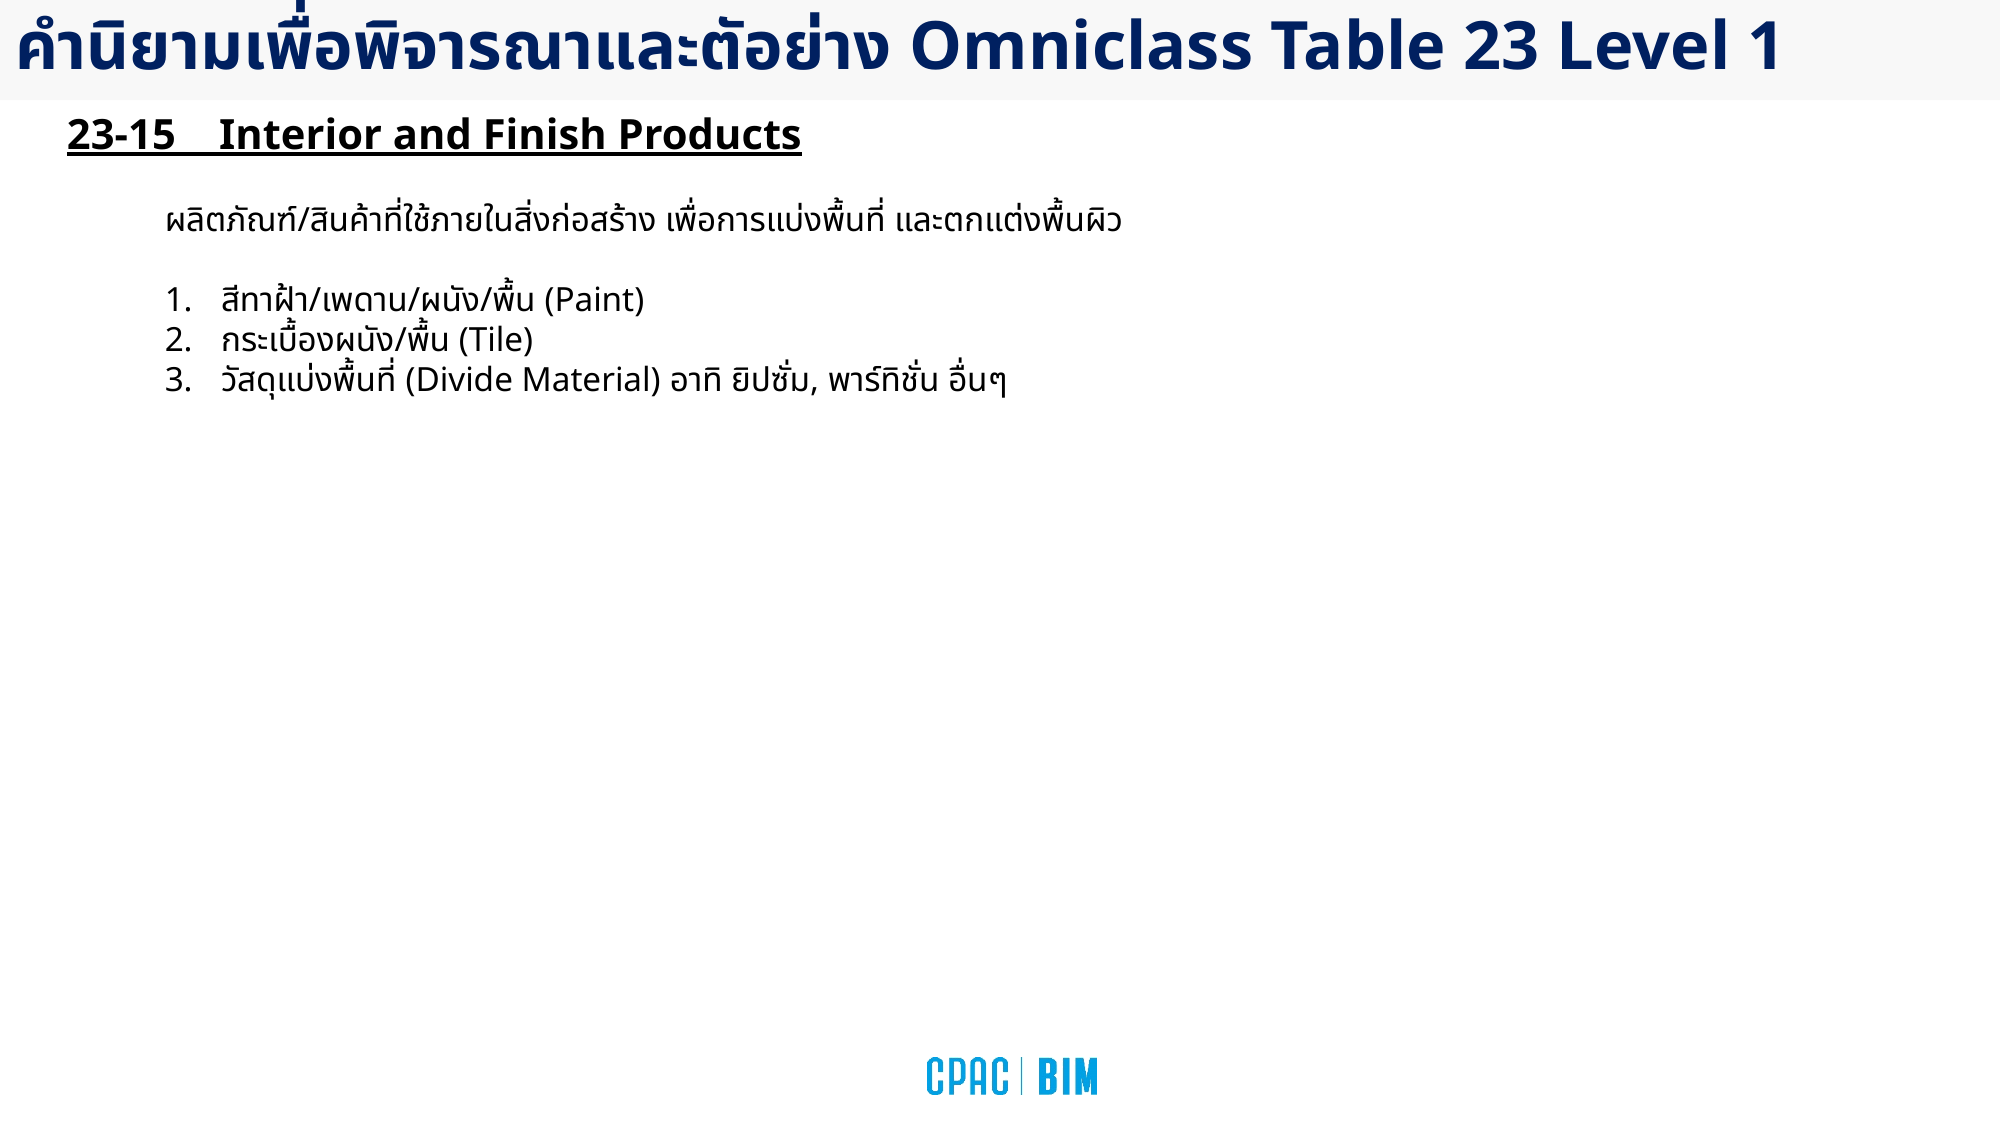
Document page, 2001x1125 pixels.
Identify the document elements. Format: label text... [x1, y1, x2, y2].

picture [997, 1057, 1097, 1095]
picture [954, 1062, 961, 1081]
picture [975, 1085, 981, 1095]
text_box 23-15 Interior and Finish Products [52, 100, 2000, 165]
picture [1082, 1084, 1091, 1095]
picture [932, 1057, 975, 1095]
text_box คำนิยามเพื่อพิจารณาและตัอย่าง Omniclass Table 23 Level 1 [0, 0, 2000, 101]
picture [981, 1057, 997, 1095]
text_box ผลิตภัณฑ์/สินค้าที่ใช้ภายในสิ่งก่อสร้าง เพื่อการแบ่งพื้นที่ และตกแต่งพื้นผิว สีทาฝ้า/เพดาน/ผนัง/พื้น (Paint) กระเบื้องผนัง/พื้น (Tile) วัสดุแบ่งพื้นที่ (Divide Material) อาทิ ยิปซั่ม, พาร์ทิชั่น อื่นๆ [150, 190, 1966, 406]
picture [975, 1062, 981, 1080]
